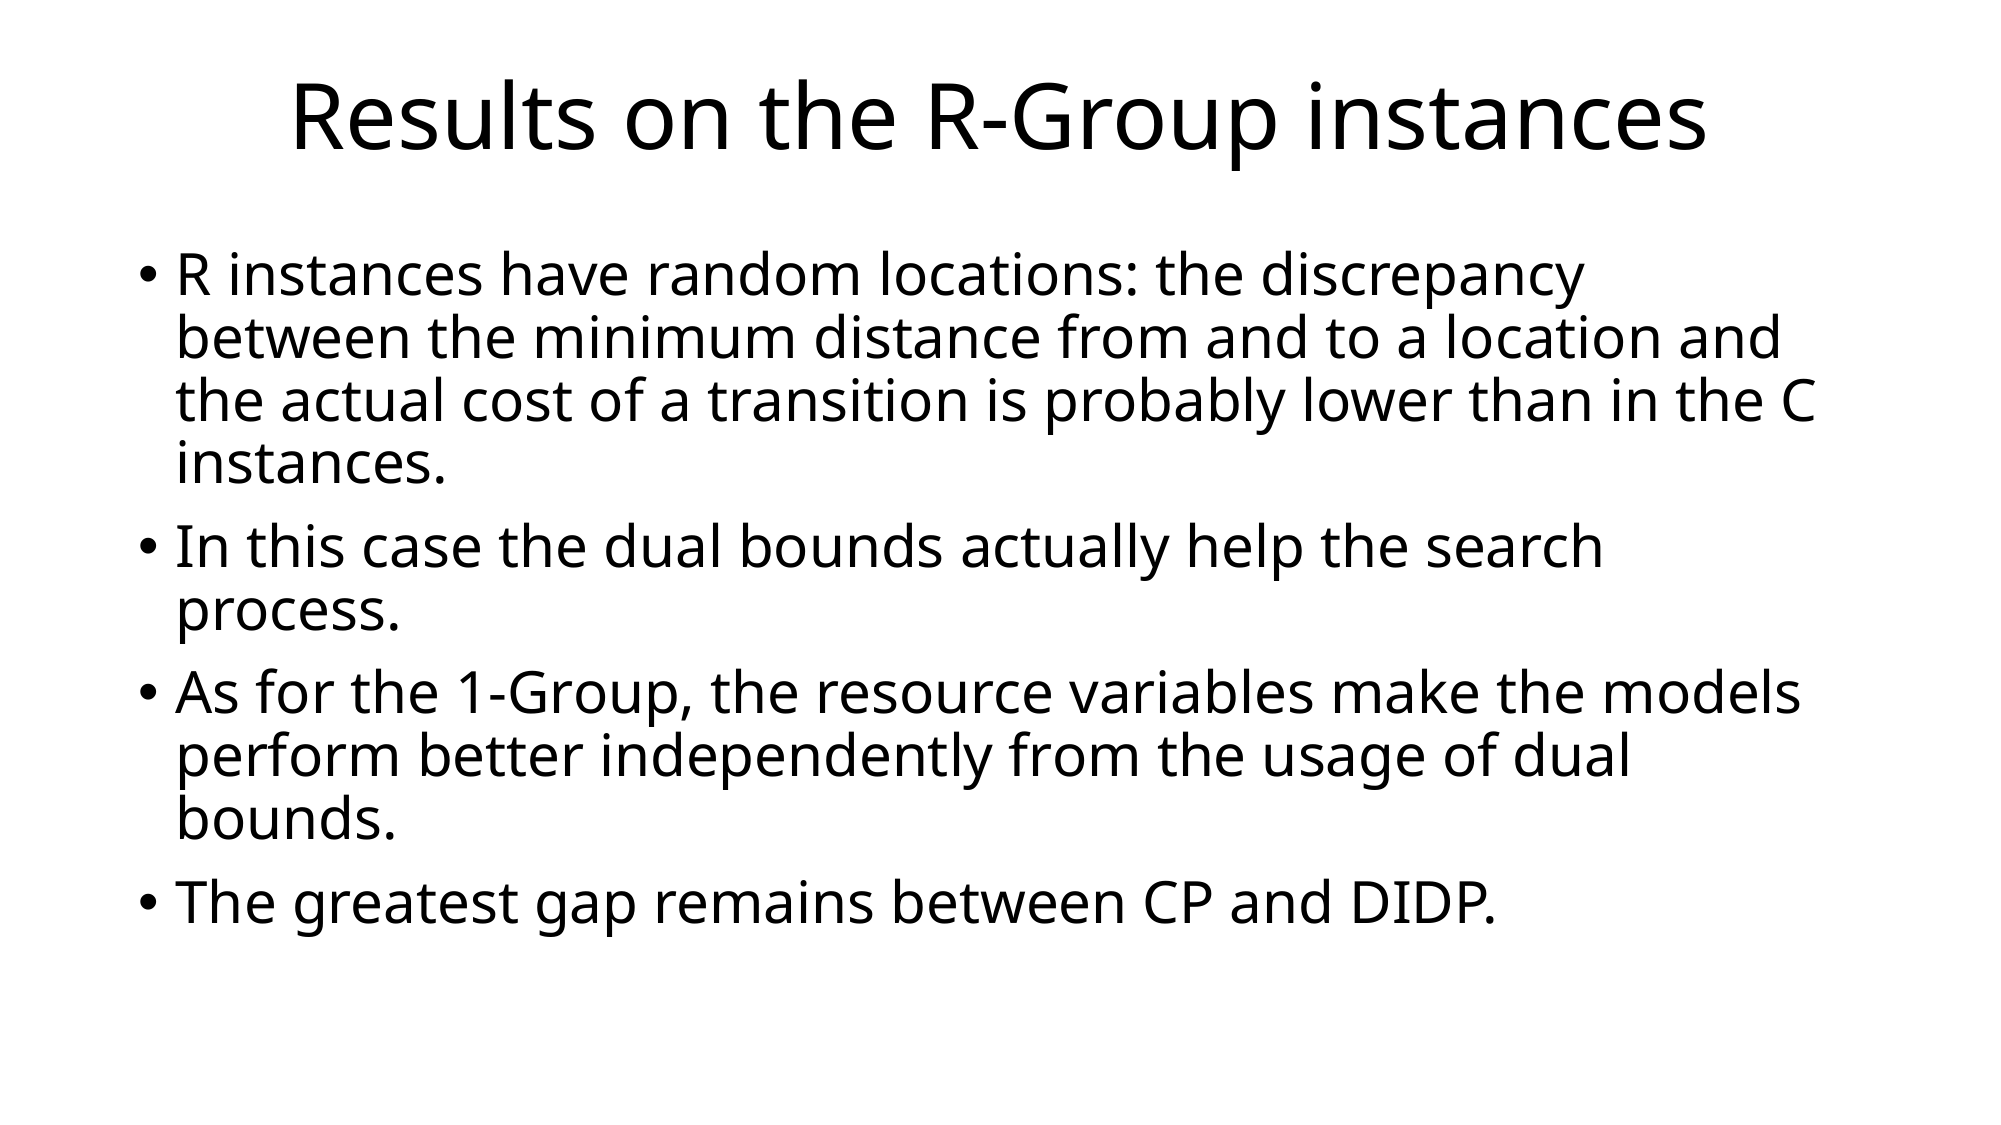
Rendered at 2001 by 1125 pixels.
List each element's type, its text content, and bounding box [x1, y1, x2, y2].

list R instances have random locations: the discrepancy between the minimum distance from and to a location and the actual cost of a transition is probably lower than in the C instances. In this case the dual bounds actually help the search process. As for the 1-Group, the resource variables make the models perform better independently from the usage of dual bounds. The greatest gap remains between CP and DIDP. [123, 237, 1849, 1014]
title Results on the R-Group instances [137, 59, 1863, 181]
